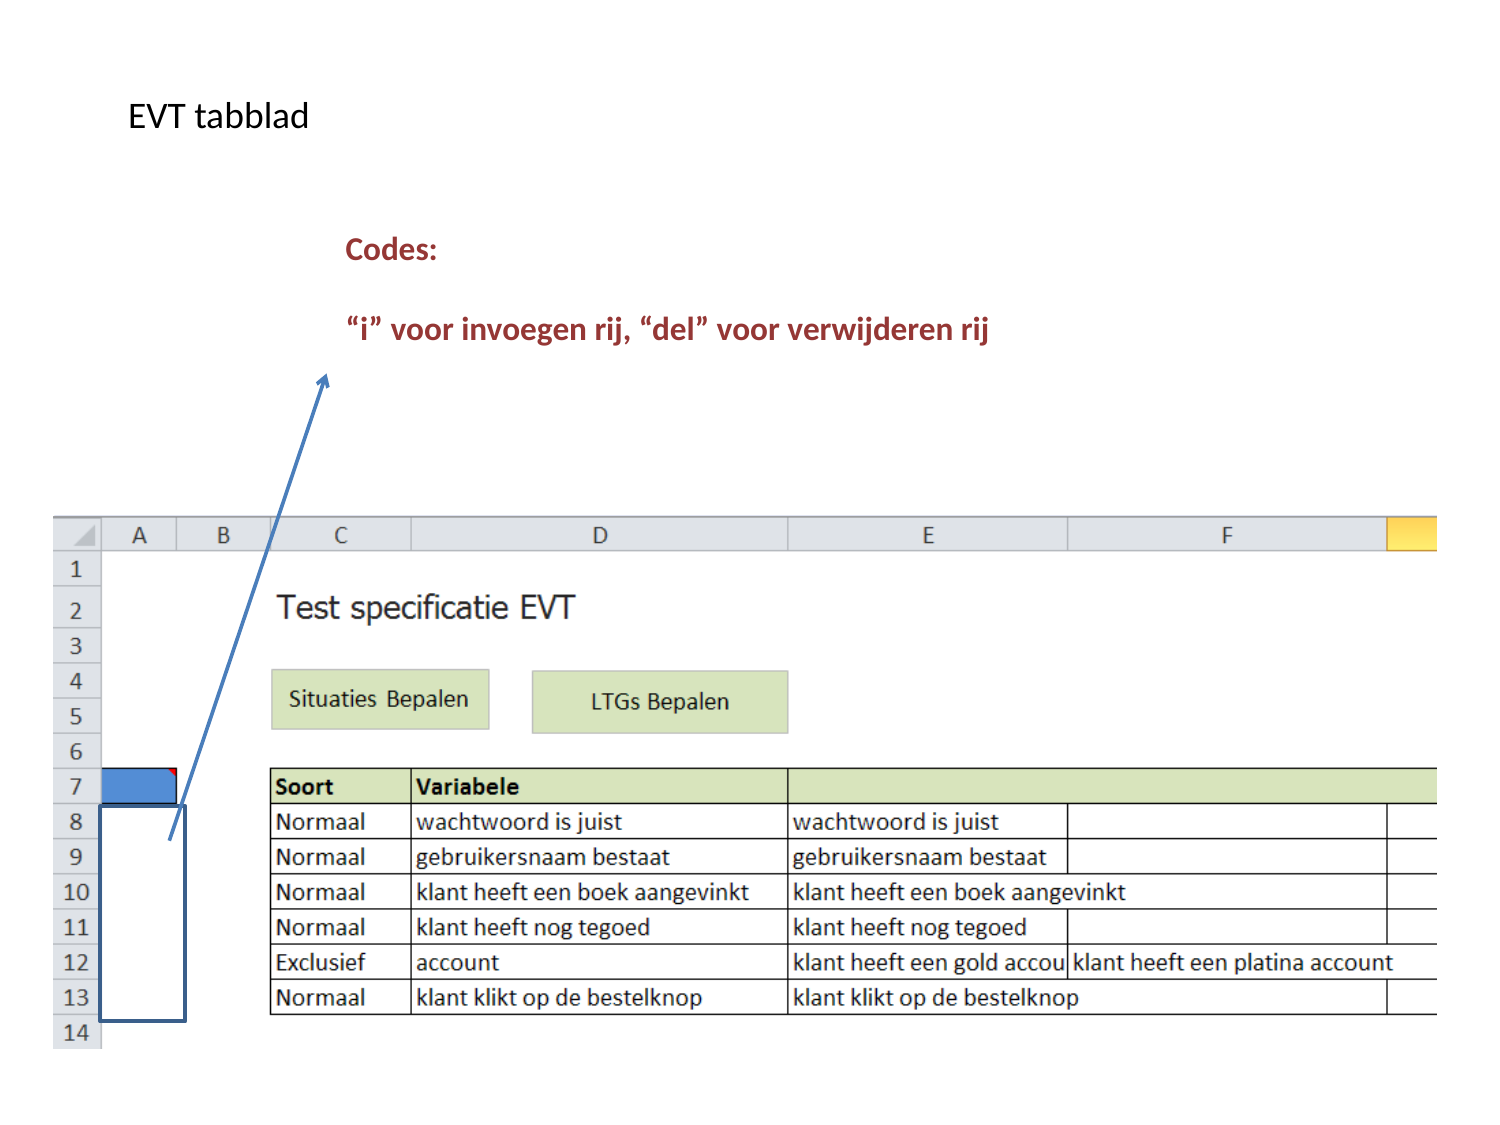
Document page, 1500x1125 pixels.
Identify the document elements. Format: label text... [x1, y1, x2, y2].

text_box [52, 514, 1437, 1049]
text_box EVT tabblad [113, 83, 326, 144]
text_box Codes: “i” voor invoegen rij, “del” voor verwijderen rij [330, 219, 1006, 355]
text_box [168, 373, 327, 841]
